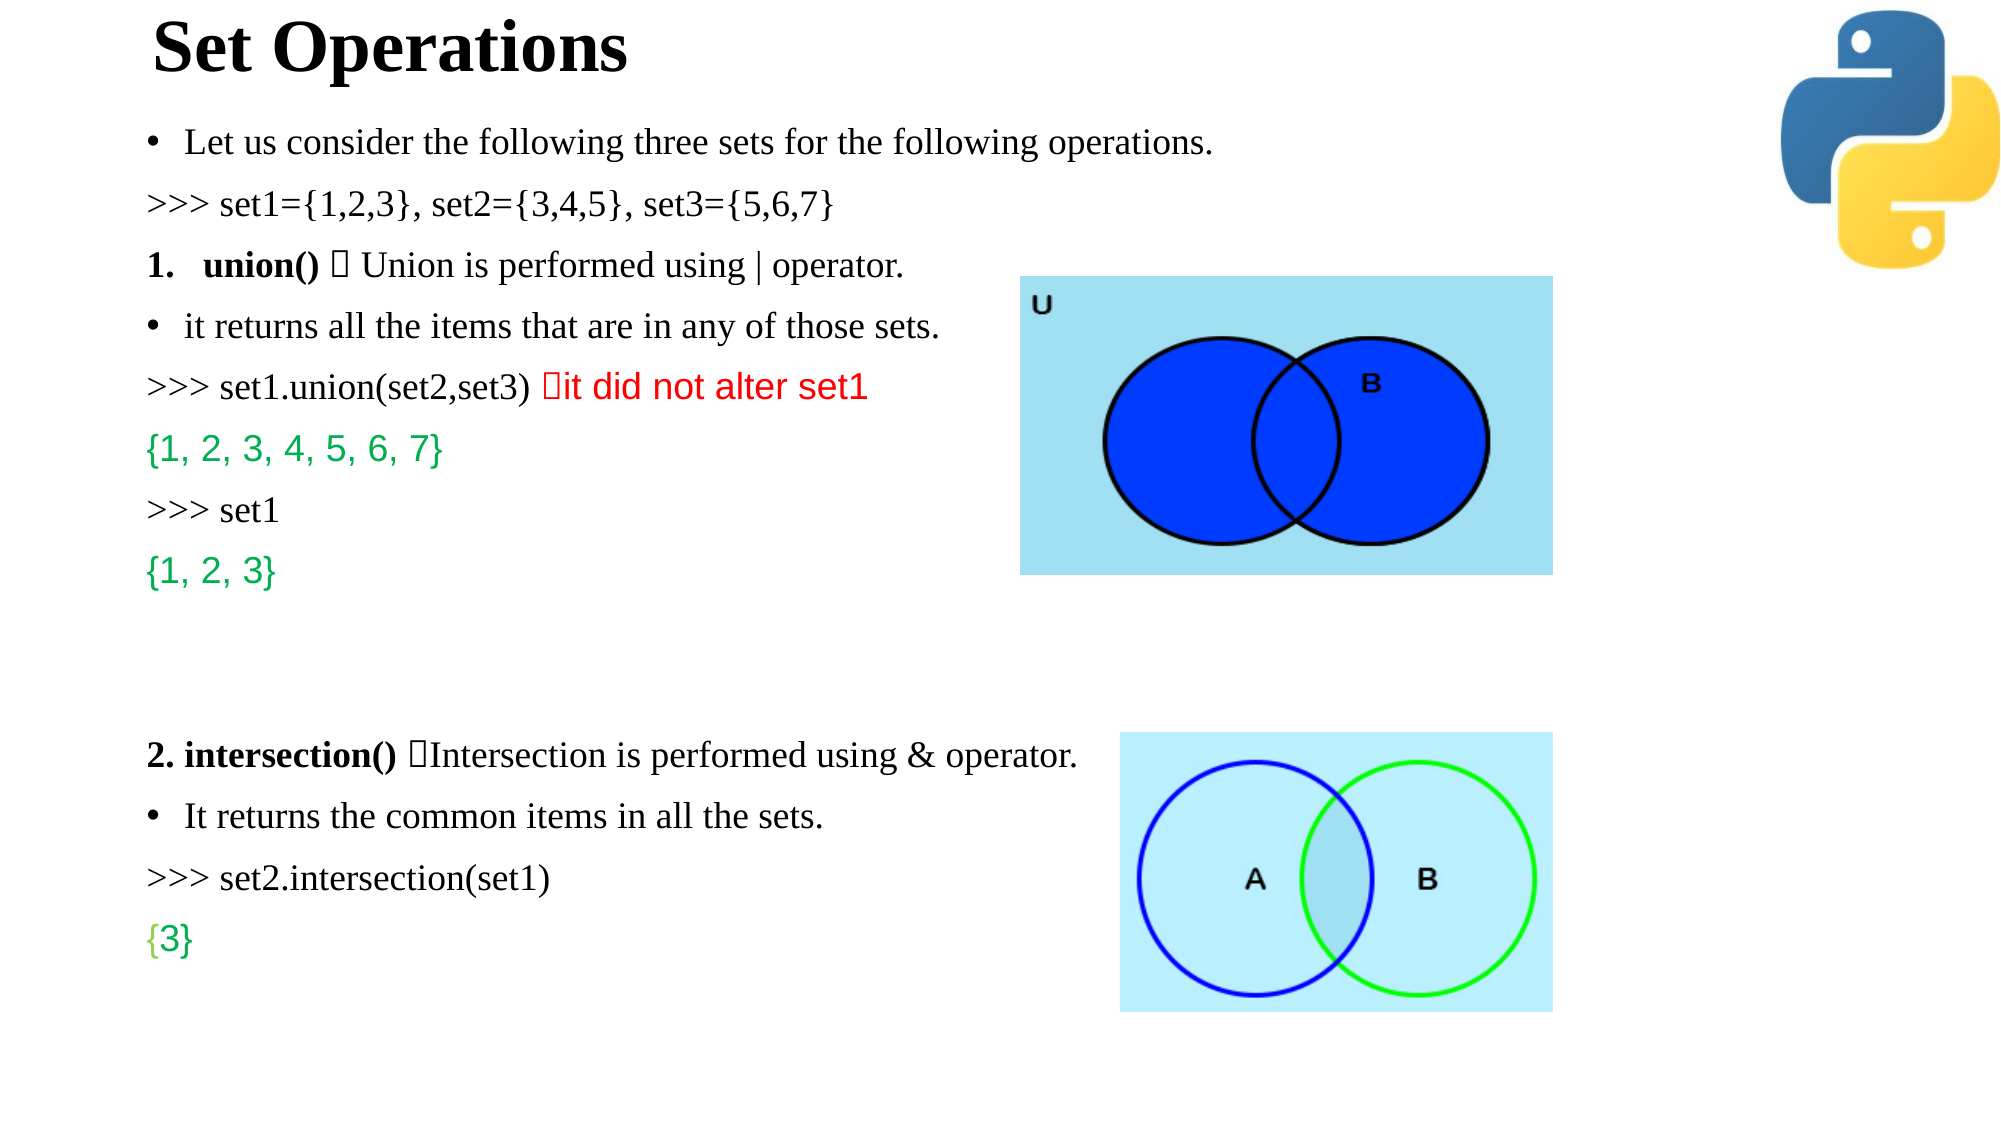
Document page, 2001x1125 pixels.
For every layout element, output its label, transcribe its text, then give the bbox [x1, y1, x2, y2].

list Let us consider the following three sets for the following operations. >>> set1={1,2,3}, set2={3,4,5}, set3={5,6,7} union()  Union is performed using | operator. it returns all the items that are in any of those sets. >>> set1.union(set2,set3) it did not alter set1 {1, 2, 3, 4, 5, 6, 7} >>> set1 {1, 2, 3} 2. intersection() Intersection is performed using & operator. It returns the common items in all the sets. >>> set2.intersection(set1) {3} [131, 114, 1857, 1083]
picture [0, 0, 2001, 1125]
title Set Operations [137, 59, 1863, 145]
